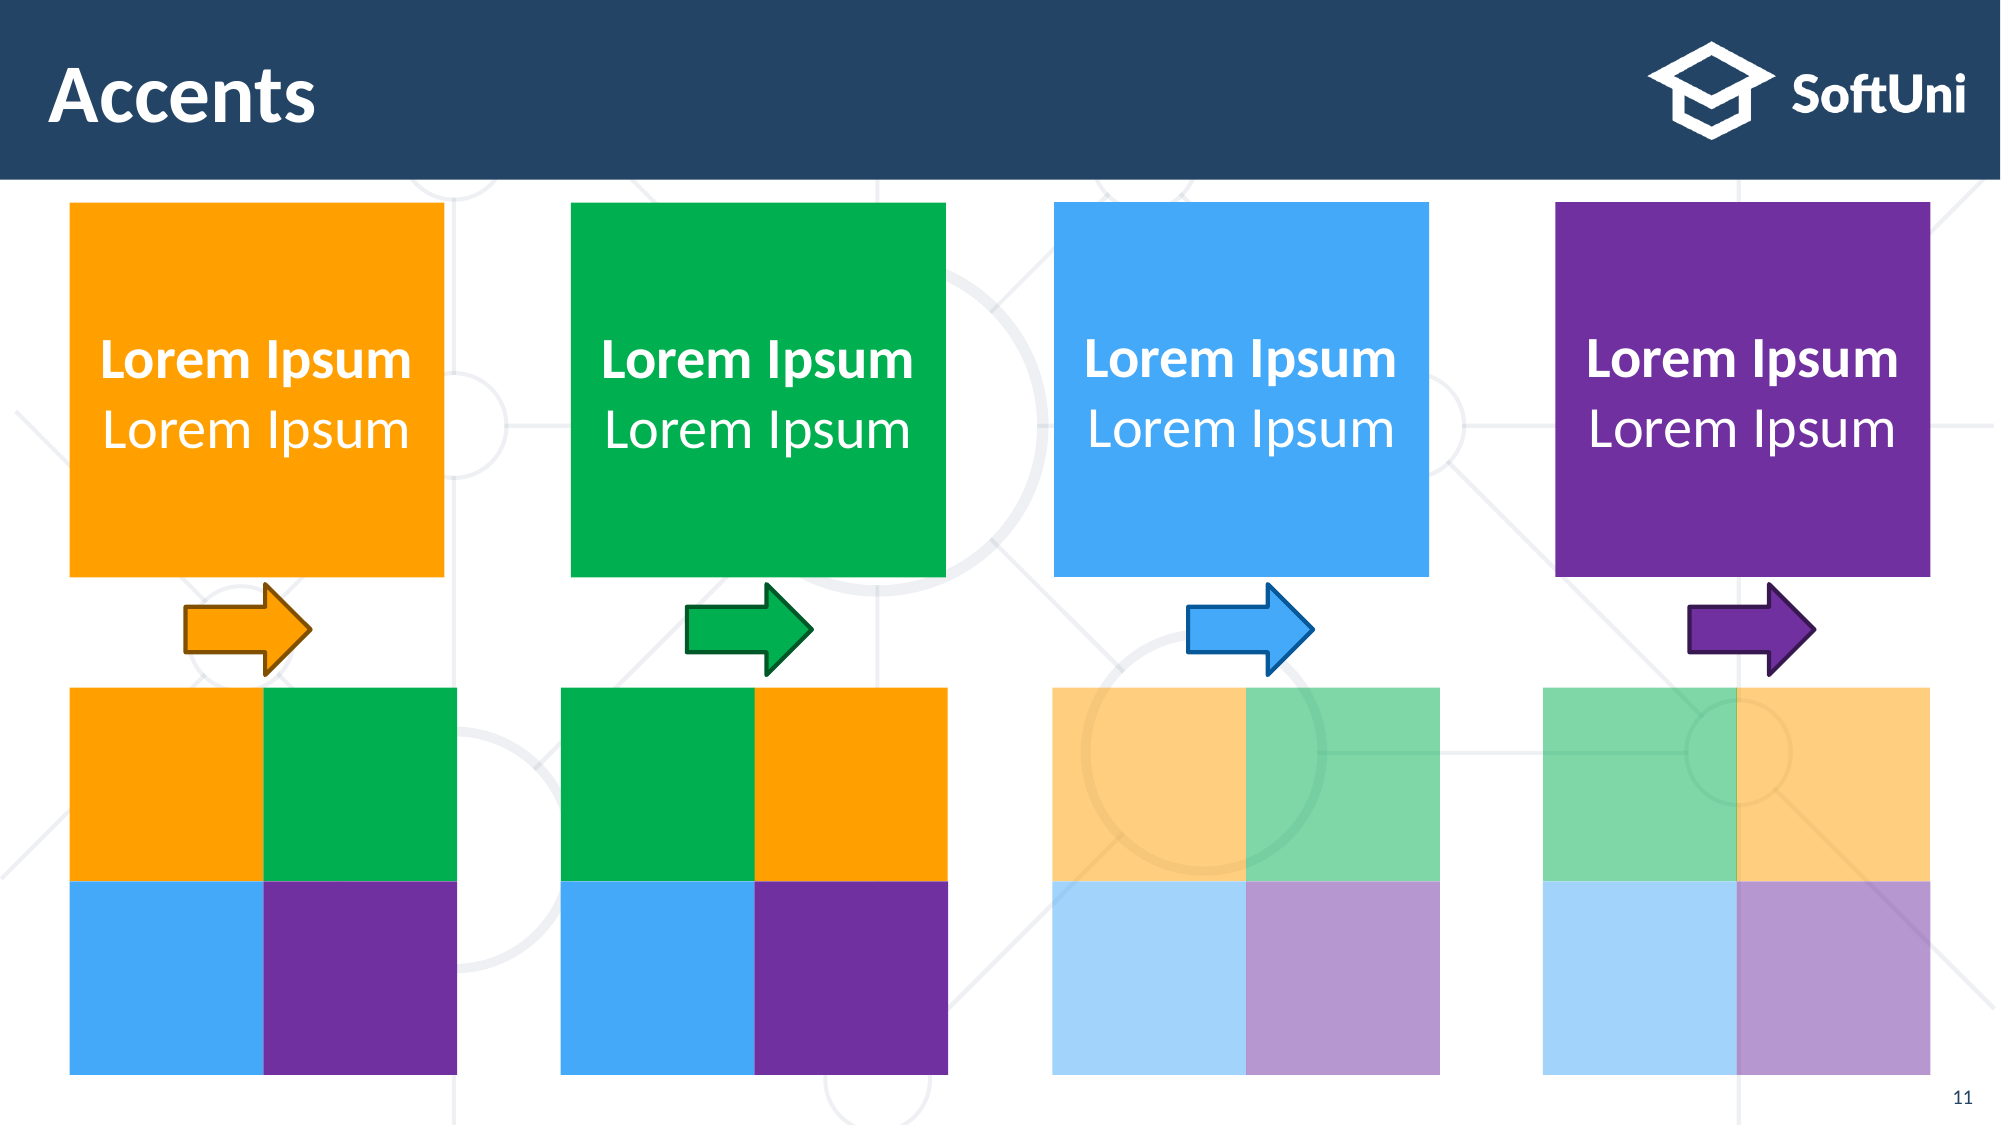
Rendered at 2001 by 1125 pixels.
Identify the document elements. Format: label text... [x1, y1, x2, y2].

text_box Lorem Ipsum Lorem Ipsum [1052, 200, 1431, 579]
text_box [1052, 687, 1441, 1076]
text_box [183, 582, 313, 677]
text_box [69, 687, 458, 1076]
text_box Lorem Ipsum Lorem Ipsum [67, 200, 447, 580]
slide_number 11 [1927, 1067, 1989, 1117]
text_box [1687, 582, 1817, 677]
text_box Lorem Ipsum Lorem Ipsum [1553, 200, 1932, 579]
text_box [684, 582, 814, 677]
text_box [1542, 687, 1931, 1076]
title Accents [31, 16, 1625, 162]
text_box [1186, 582, 1316, 677]
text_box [560, 687, 949, 1076]
text_box Lorem Ipsum Lorem Ipsum [569, 200, 948, 580]
